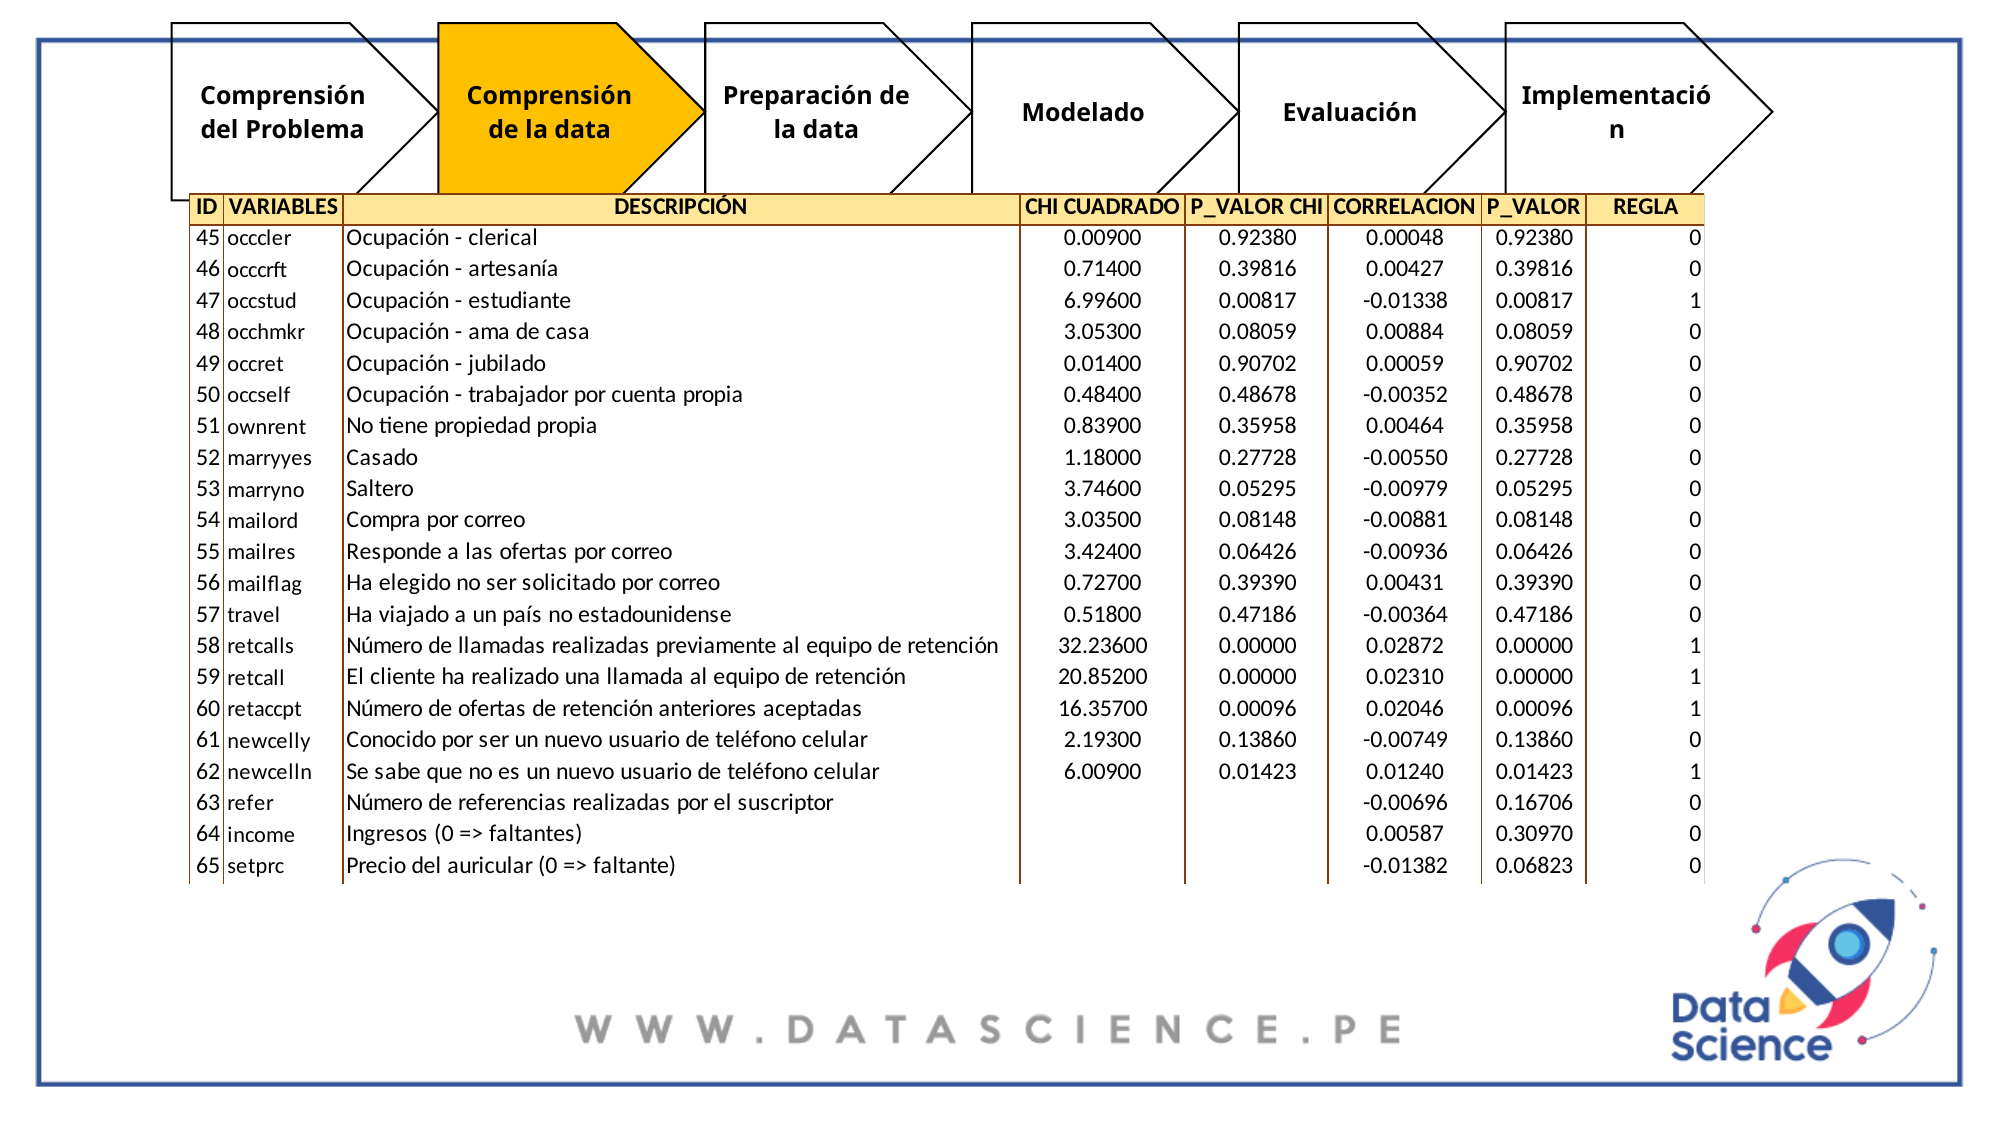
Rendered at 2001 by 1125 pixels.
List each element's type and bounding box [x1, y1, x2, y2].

text_box [171, 23, 1773, 201]
picture [0, 0, 2000, 1125]
